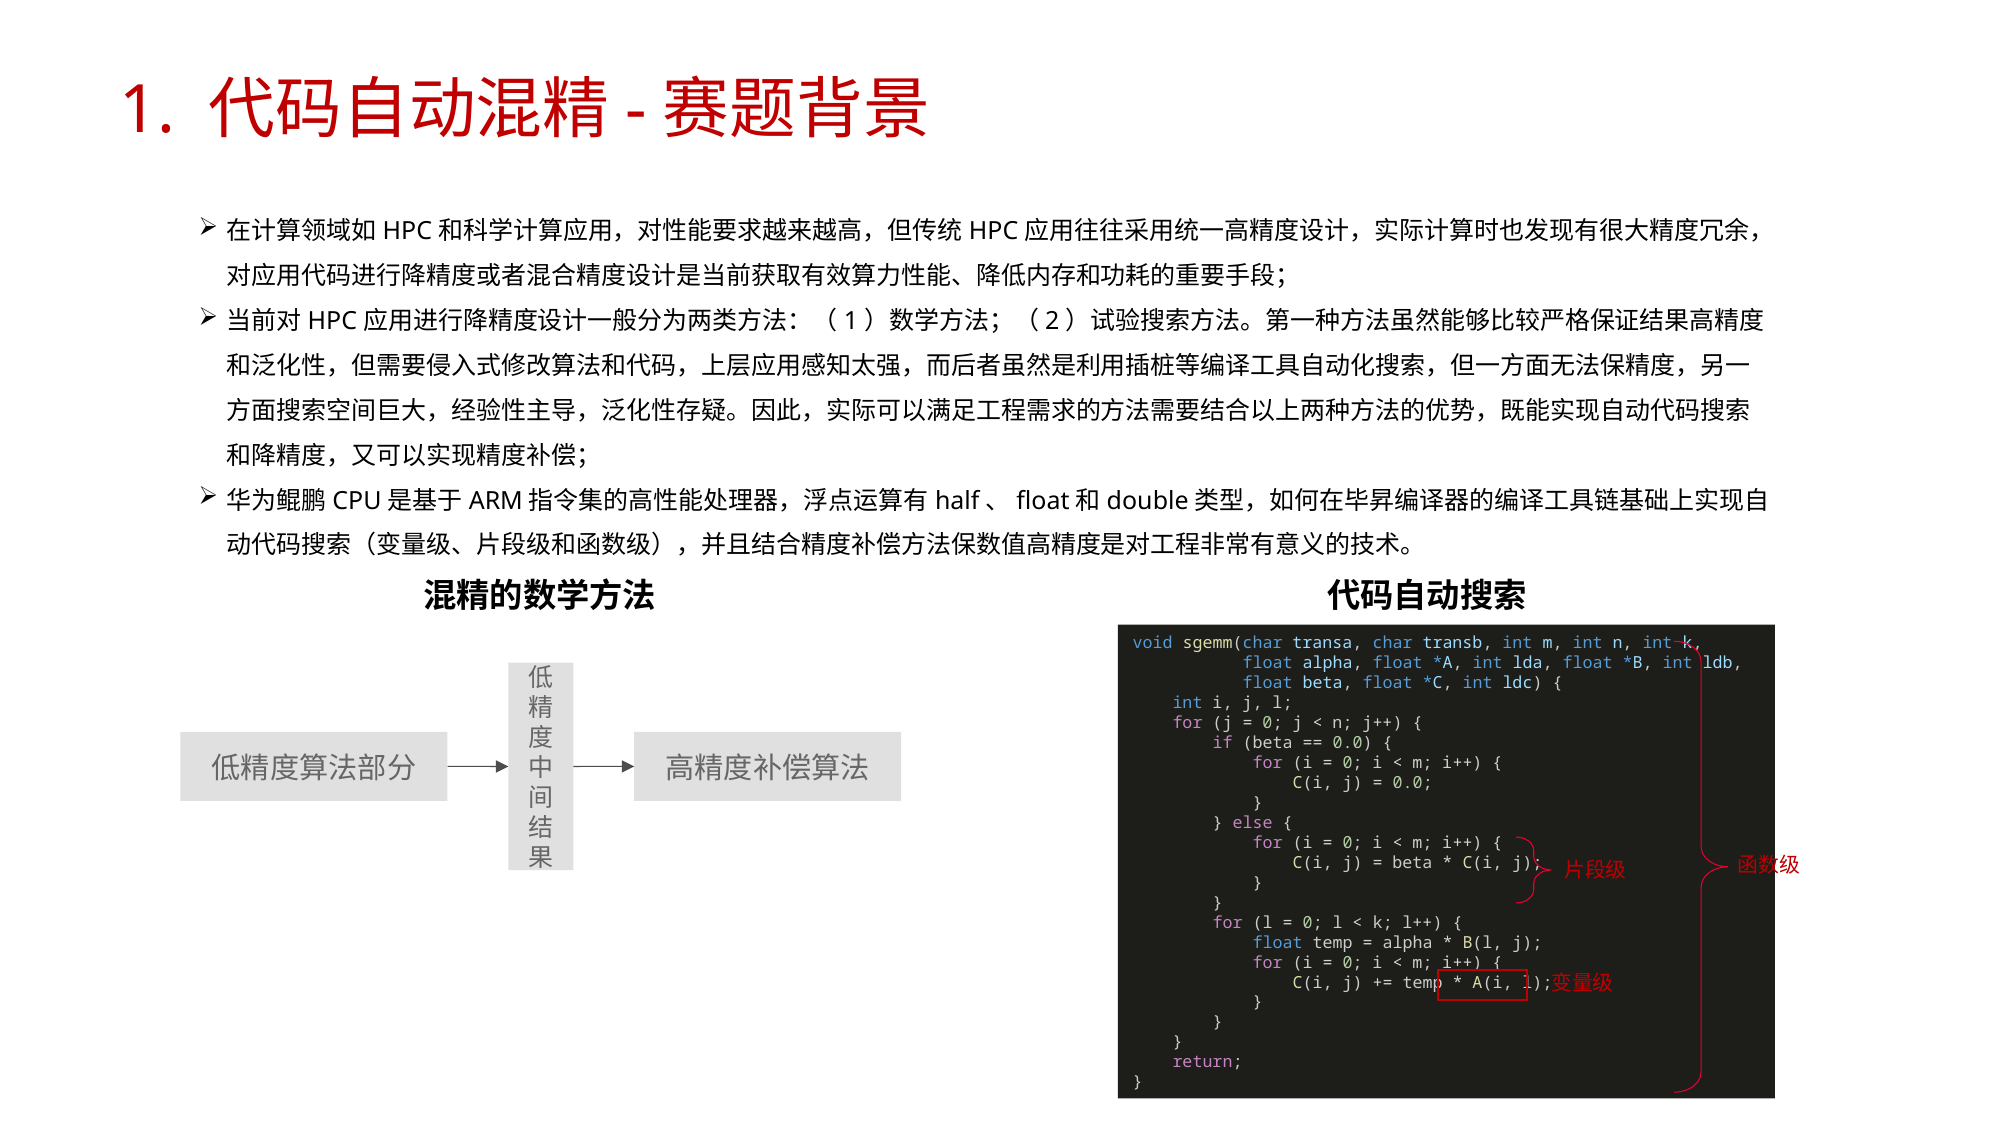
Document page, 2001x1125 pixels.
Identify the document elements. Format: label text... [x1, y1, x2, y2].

text_box [1437, 969, 1528, 1001]
text_box 片段级 [1564, 856, 1640, 882]
text_box 高精度补偿算法 [633, 731, 902, 802]
text_box [1674, 640, 1729, 1093]
text_box 低精度中间结果 [507, 662, 574, 871]
text_box 函数级 [1737, 851, 1813, 878]
subtitle 1. 代码自动混精-赛题背景 [119, 74, 1882, 238]
text_box [1516, 836, 1552, 904]
text_box 代码自动搜索 [1327, 573, 1552, 614]
text_box 低精度算法部分 [179, 731, 448, 802]
text_box 混精的数学方法 [423, 573, 674, 614]
text_box 变量级 [1551, 969, 1627, 995]
text_box void sgemm(char transa, char transb, int m, int n, int k, float alpha, float *A, int lda, float *B, int ldb, float beta, float *C, int ldc) { int i, j, l; for (j = 0; j < n; j++) { if (beta == 0.0) { for (i = 0; i < m; i++) { C(i, j) = 0.0; } } else { for (i = 0; i < m; i++) { C(i, j) = beta * C(i, j); } } for (l = 0; l < k; l++) { float temp = alpha * B(l, j); for (i = 0; i < m; i++) { C(i, j) += temp * A(i, l); } } } return; } [1117, 624, 1775, 1099]
text_box 在计算领域如HPC和科学计算应用，对性能要求越来越高，但传统HPC应用往往采用统一高精度设计，实际计算时也发现有很大精度冗余，对应用代码进行降精度或者混合精度设计是当前获取有效算力性能、降低内存和功耗的重要手段； 当前对HPC应用进行降精度设计一般分为两类方法：（1）数学方法；（2）试验搜索方法。第一种方法虽然能够比较严格保证结果高精度和泛化性，但需要侵入式修改算法和代码，上层应用感知太强，而后者虽然是利用插桩等编译工具自动化搜索，但一方面无法保精度，另一方面搜索空间巨大，经验性主导，泛化性存疑。因此，实际可以满足工程需求的方法需要结合以上两种方法的优势，既能实现自动代码搜索和降精度，又可以实现精度补偿； 华为鲲鹏CPU是基于ARM指令集的高性能处理器，浮点运算有half、float和double类型，如何在毕昇编译器的编译工具链基础上实现自动代码搜索（变量级、片段级和函数级），并且结合精度补偿方法保数值高精度是对工程非常有意义的技术。 [198, 199, 1775, 559]
